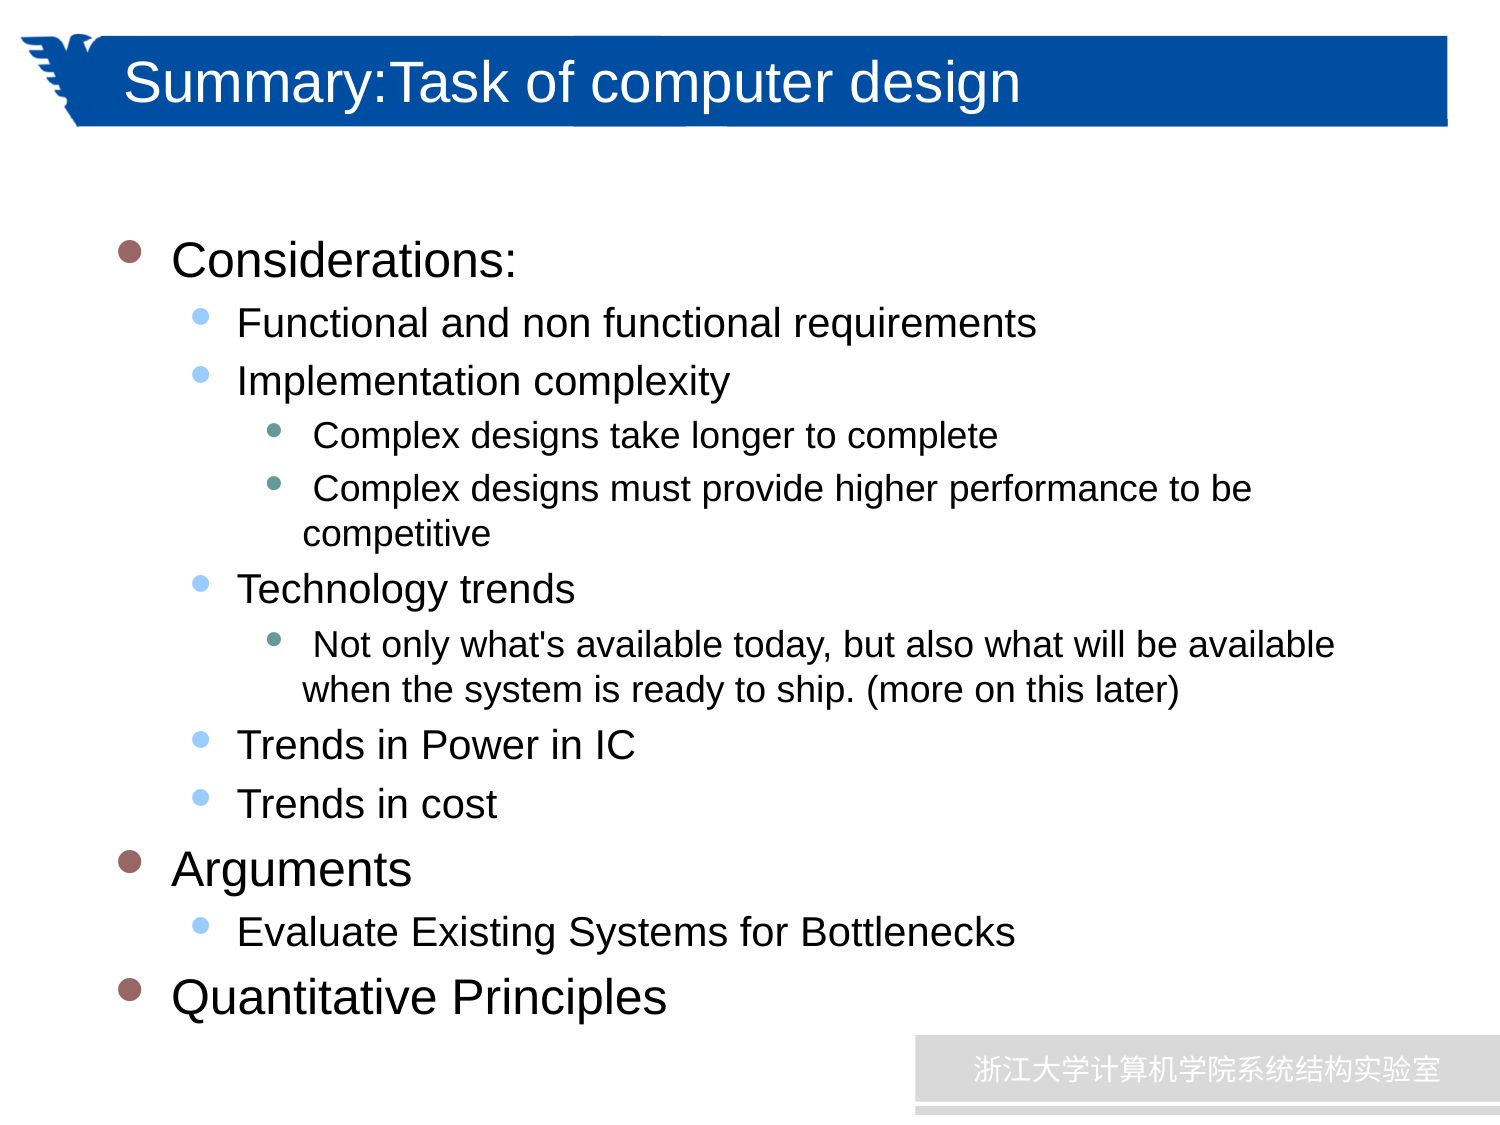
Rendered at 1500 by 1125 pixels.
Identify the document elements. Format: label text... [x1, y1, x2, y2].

list Considerations: Functional and non functional requirements Implementation complexity Complex designs take longer to complete Complex designs must provide higher performance to be competitive Technology trends Not only what's available today, but also what will be available when the system is ready to ship. (more on this later) Trends in Power in IC Trends in cost Arguments Evaluate Existing Systems for Bottlenecks Quantitative Principles [99, 219, 1400, 945]
title Summary:Task of computer design [108, 38, 1406, 121]
picture [5, 19, 148, 127]
